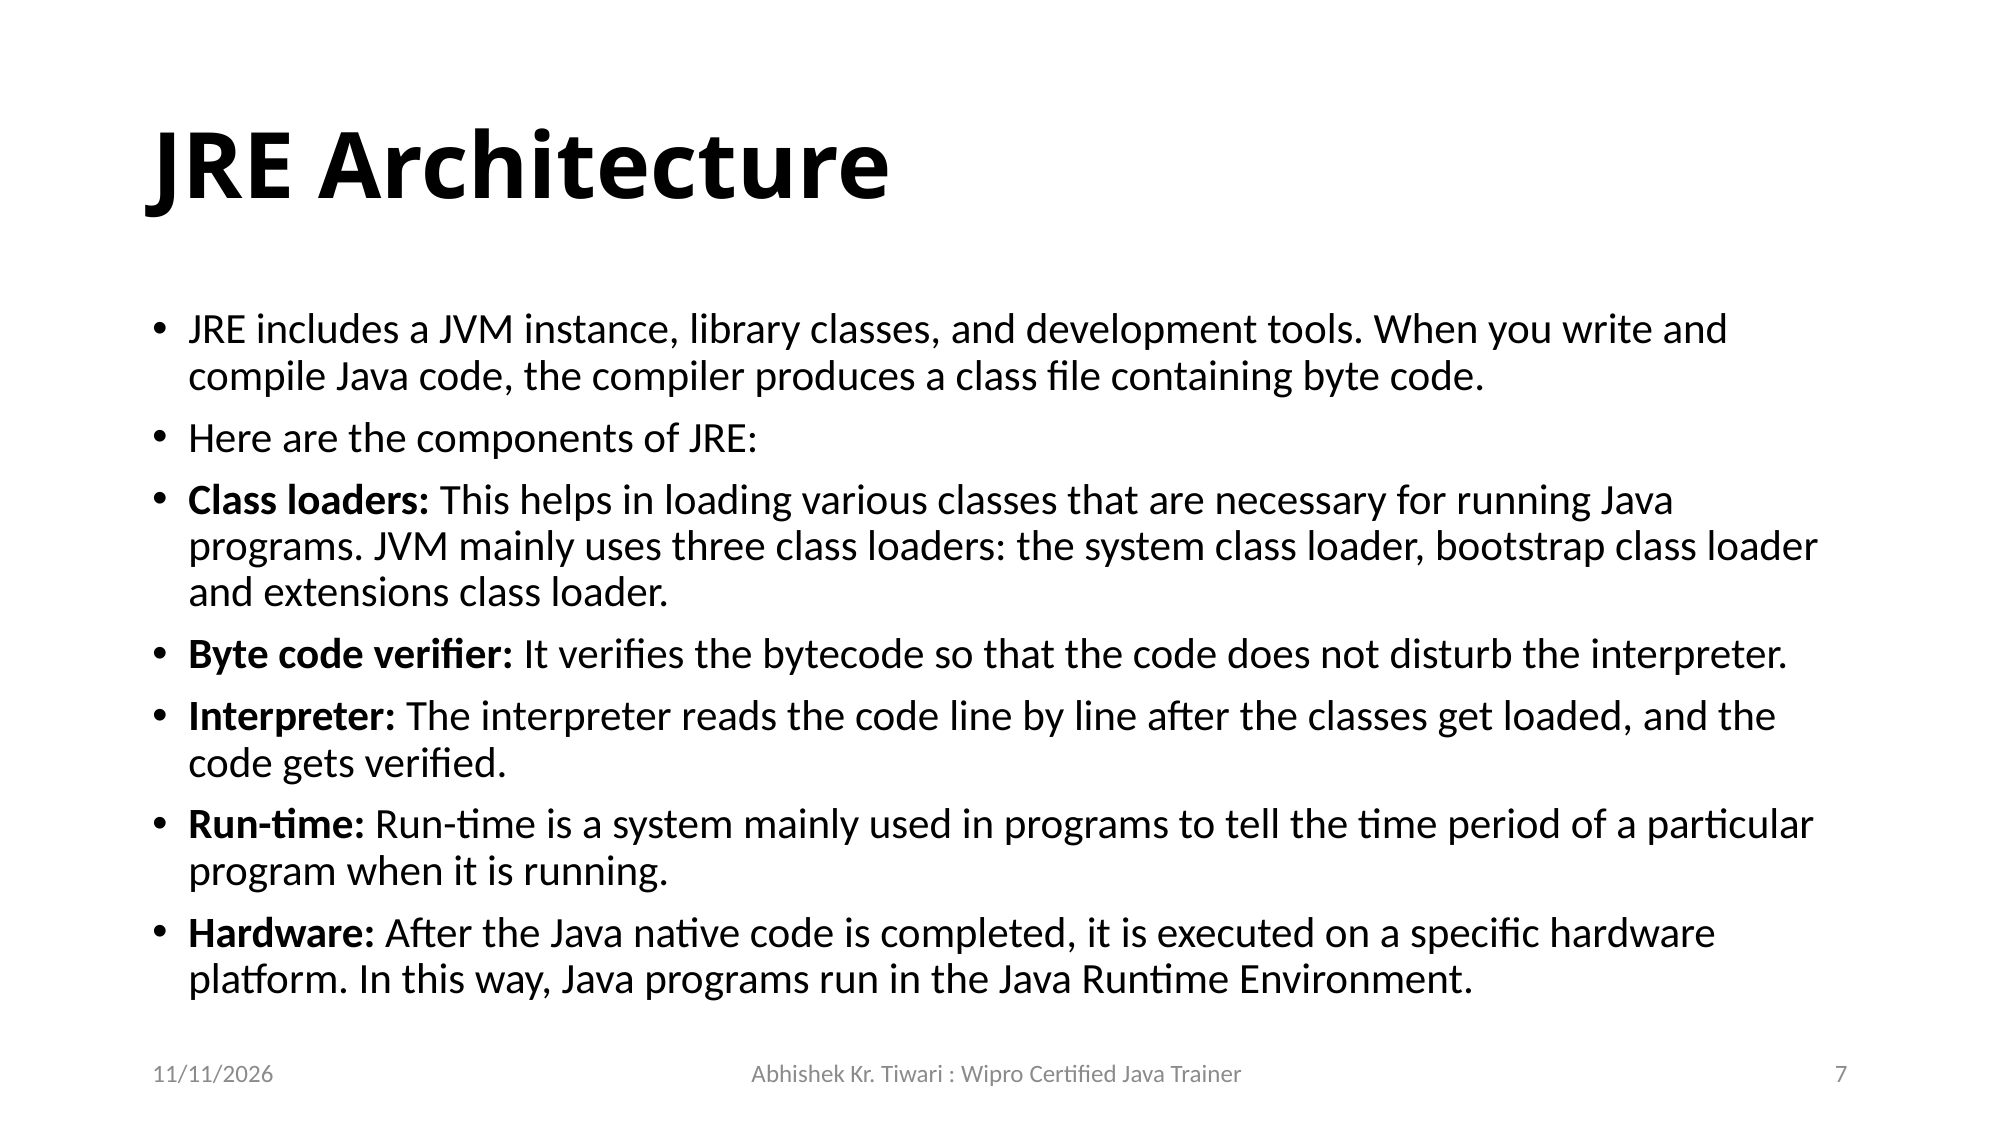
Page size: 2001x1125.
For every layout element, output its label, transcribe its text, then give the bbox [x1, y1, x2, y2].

list JRE includes a JVM instance, library classes, and development tools. When you write and compile Java code, the compiler produces a class file containing byte code. Here are the components of JRE: Class loaders: This helps in loading various classes that are necessary for running Java programs. JVM mainly uses three class loaders: the system class loader, bootstrap class loader and extensions class loader. Byte code verifier: It verifies the bytecode so that the code does not disturb the interpreter. Interpreter: The interpreter reads the code line by line after the classes get loaded, and the code gets verified. Run-time: Run-time is a system mainly used in programs to tell the time period of a particular program when it is running. Hardware: After the Java native code is completed, it is executed on a specific hardware platform. In this way, Java programs run in the Java Runtime Environment. [137, 299, 1863, 1014]
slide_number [137, 1042, 588, 1103]
title JRE Architecture [137, 59, 1863, 278]
slide_number 7 [1412, 1042, 1863, 1103]
footer Abhishek Kr. Tiwari : Wipro Certified Java Trainer [662, 1042, 1338, 1103]
